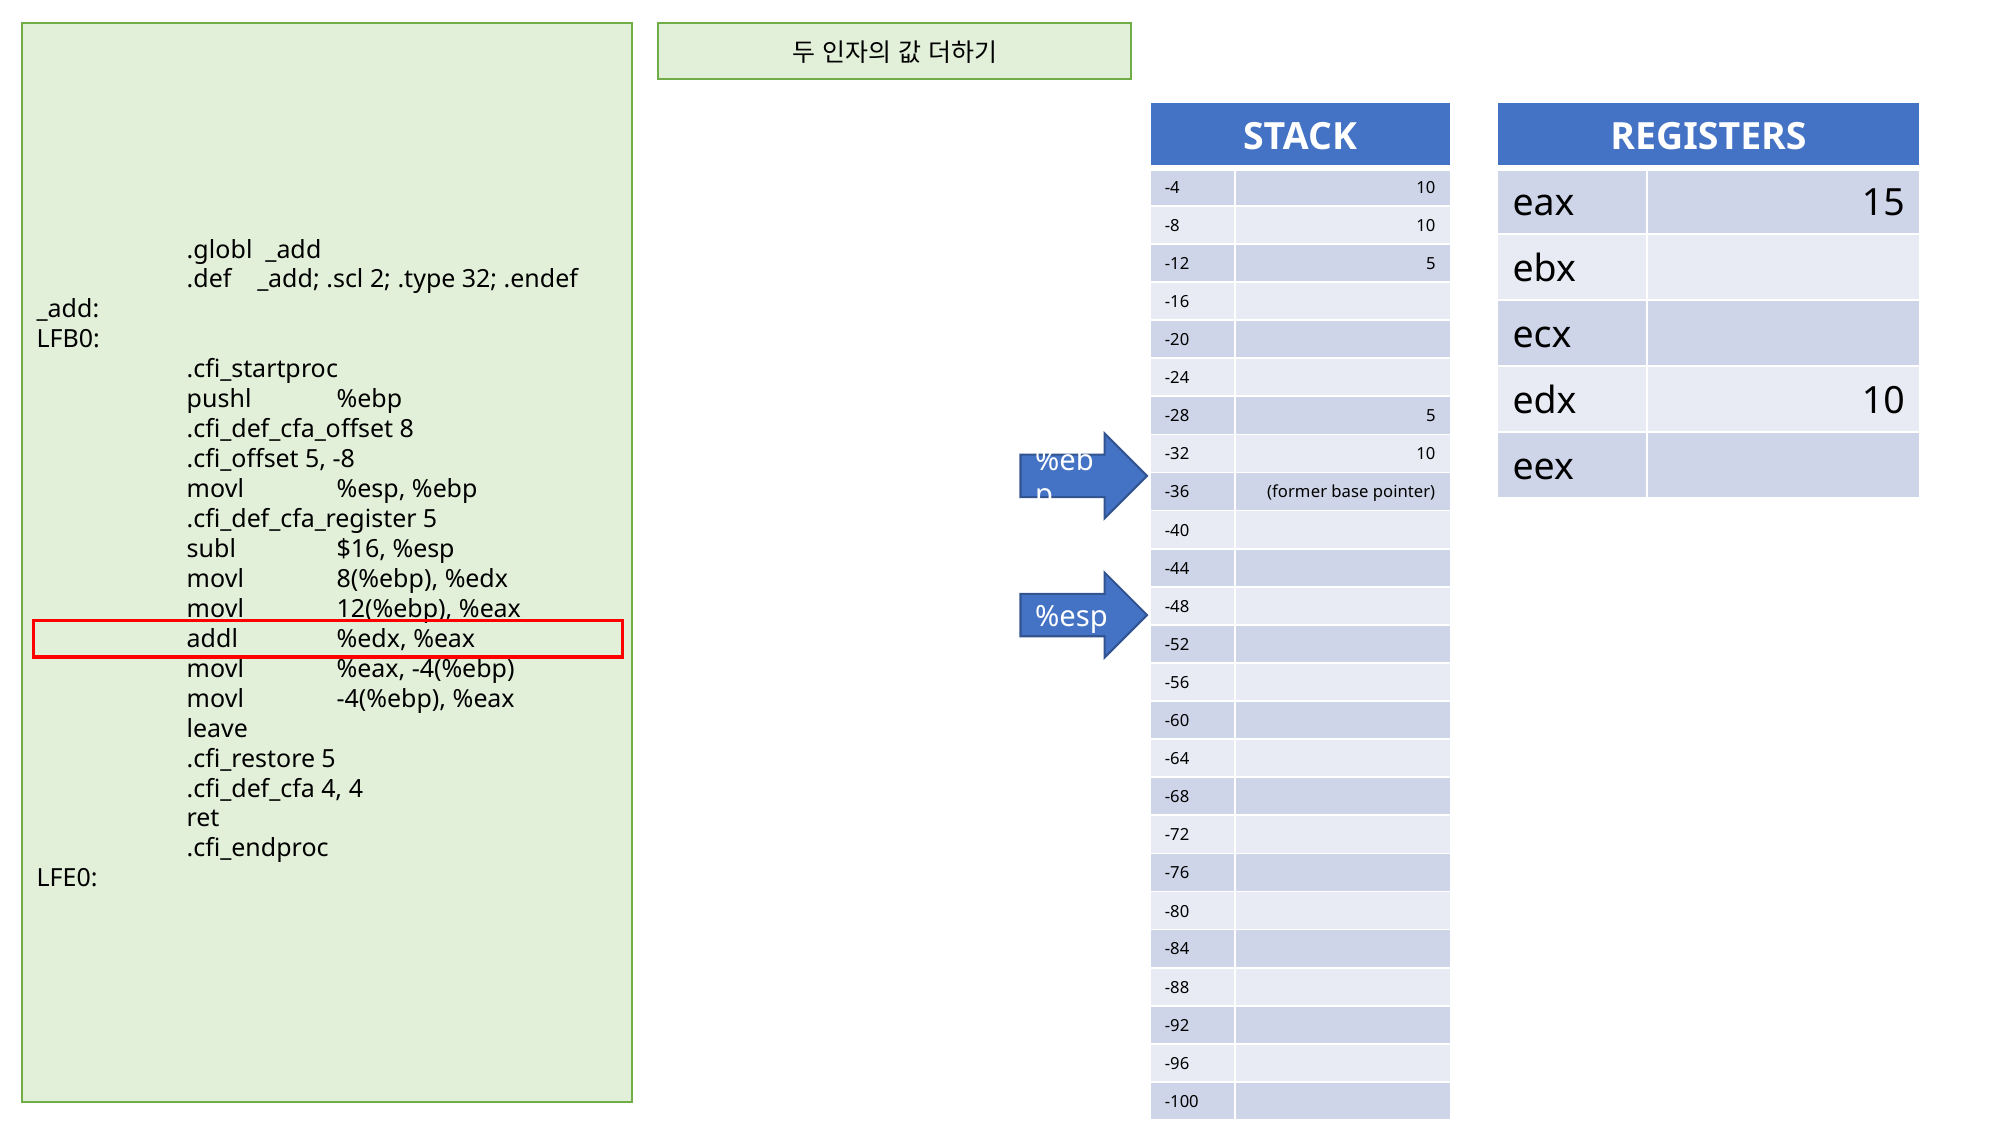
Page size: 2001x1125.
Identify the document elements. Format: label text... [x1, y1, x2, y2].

table_cell 10 [1236, 207, 1450, 243]
table_cell -88 [1151, 969, 1234, 1005]
table_cell -48 [1151, 588, 1234, 624]
table_cell -44 [1151, 550, 1234, 586]
text_box 두 인자의 값 더하기 [657, 22, 1132, 80]
table_cell [1236, 778, 1450, 814]
text_box %esp [1019, 570, 1149, 661]
table_cell [1236, 321, 1450, 357]
table_cell -100 [1151, 1083, 1234, 1119]
table_cell -12 [1151, 245, 1234, 281]
table_cell ecx [1498, 301, 1646, 365]
table_cell -72 [1151, 816, 1234, 853]
table_cell [1648, 235, 1919, 299]
table_cell -24 [1151, 359, 1234, 395]
table_cell -76 [1151, 854, 1234, 891]
table_cell [1236, 1007, 1450, 1043]
table_cell 5 [1236, 245, 1450, 281]
table_cell [1236, 588, 1450, 624]
table_cell [1236, 511, 1450, 548]
table_cell [1236, 892, 1450, 929]
table_cell [1236, 854, 1450, 891]
table_cell eax [1498, 171, 1646, 233]
table_cell [1648, 433, 1919, 497]
table_cell -32 [1151, 435, 1234, 472]
table_cell -40 [1151, 511, 1234, 548]
table_cell [1236, 1045, 1450, 1081]
table_cell -96 [1151, 1045, 1234, 1081]
table_cell -80 [1151, 892, 1234, 929]
table_cell edx [1498, 367, 1646, 431]
table_header REGISTERS [1498, 103, 1919, 165]
table_cell (former base pointer) [1236, 473, 1450, 510]
table_cell [1236, 702, 1450, 738]
table_cell -28 [1151, 397, 1234, 434]
table_cell -60 [1151, 702, 1234, 738]
table_cell [1236, 1083, 1450, 1119]
table_cell -4 [1151, 171, 1234, 205]
table_cell [1236, 626, 1450, 662]
table_cell -56 [1151, 664, 1234, 700]
table_cell -84 [1151, 930, 1234, 967]
table_cell [1236, 816, 1450, 853]
table_cell -68 [1151, 778, 1234, 814]
table_cell [1648, 301, 1919, 365]
table_cell 10 [1236, 435, 1450, 472]
table_cell [1236, 930, 1450, 967]
table_cell -64 [1151, 740, 1234, 776]
table_header STACK [1151, 103, 1450, 165]
table_cell [1236, 359, 1450, 395]
table_cell [1236, 664, 1450, 700]
table_cell 10 [1648, 367, 1919, 431]
table_cell 10 [1236, 171, 1450, 205]
table_cell -16 [1151, 283, 1234, 319]
table_cell [1236, 283, 1450, 319]
table_cell 15 [1648, 171, 1919, 233]
table_cell ebx [1498, 235, 1646, 299]
table_cell -52 [1151, 626, 1234, 662]
table_cell 5 [1236, 397, 1450, 434]
table_cell eex [1498, 433, 1646, 497]
table_cell [1236, 969, 1450, 1005]
table_cell [1236, 550, 1450, 586]
table_cell -8 [1151, 207, 1234, 243]
table_cell -92 [1151, 1007, 1234, 1043]
text_box .globl _add .def _add; .scl 2; .type 32; .endef _add: LFB0: .cfi_startproc pushl %ebp .cfi_def_cfa_offset 8 .cfi_offset 5, -8 movl %esp, %ebp .cfi_def_cfa_register 5 subl $16, %esp movl 8(%ebp), %edx movl 12(%ebp), %eax addl %edx, %eax movl %eax, -4(%ebp) movl -4(%ebp), %eax leave .cfi_restore 5 .cfi_def_cfa 4, 4 ret .cfi_endproc LFE0: [21, 22, 633, 1103]
table_cell -20 [1151, 321, 1234, 357]
text_box %ebp [1019, 430, 1149, 521]
table_cell -36 [1151, 473, 1234, 510]
text_box [33, 619, 624, 658]
table_cell [1236, 740, 1450, 776]
